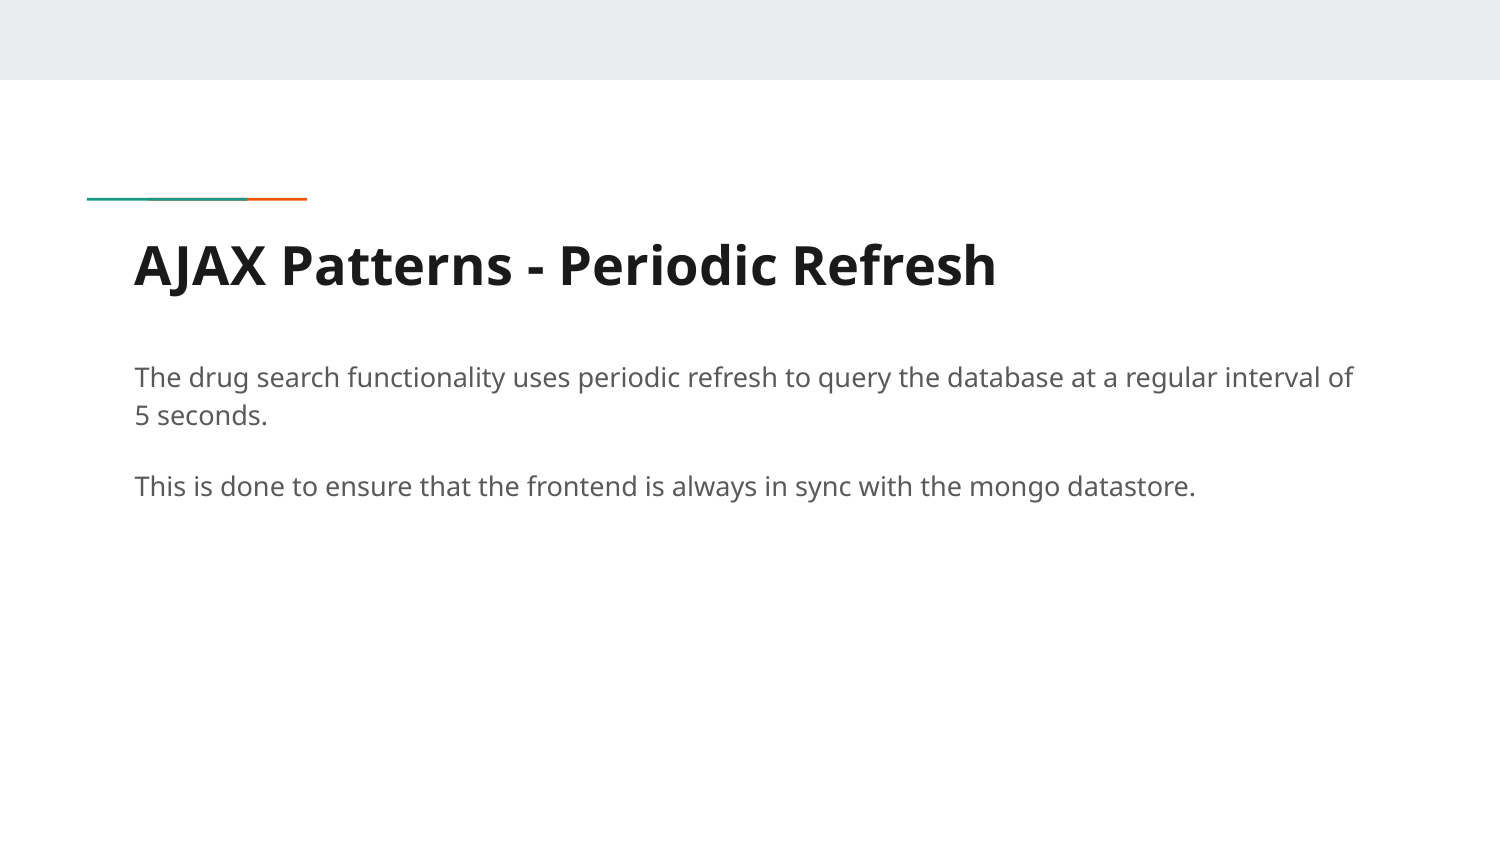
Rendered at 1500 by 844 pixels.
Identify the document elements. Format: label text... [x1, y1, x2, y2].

list The drug search functionality uses periodic refresh to query the database at a regular interval of 5 seconds. This is done to ensure that the frontend is always in sync with the mongo datastore. [119, 341, 1381, 712]
title AJAX Patterns - Periodic Refresh [119, 216, 1381, 305]
